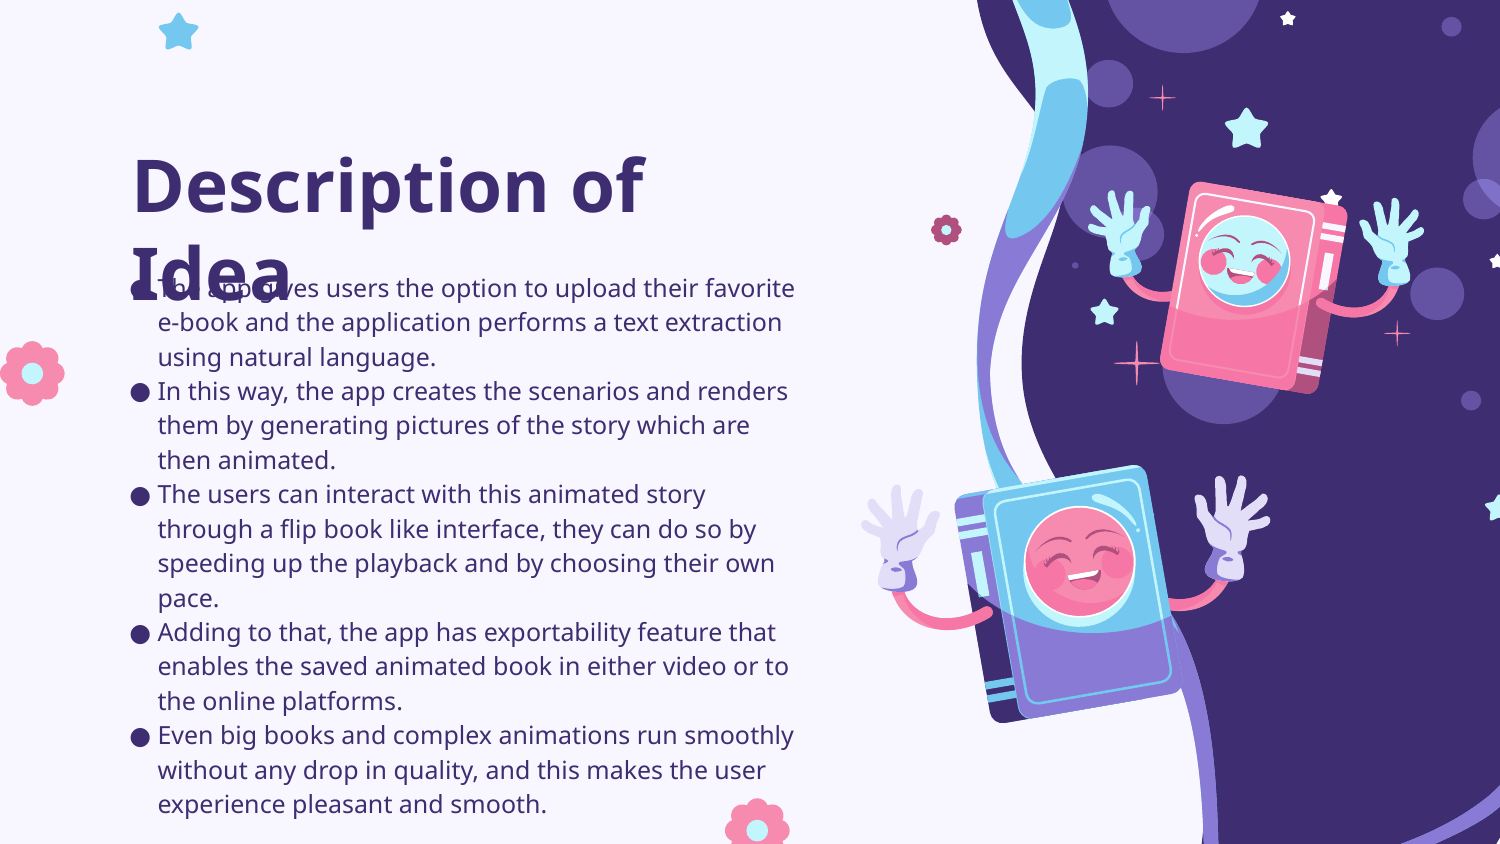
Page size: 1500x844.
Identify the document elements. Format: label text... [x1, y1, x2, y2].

subtitle The app gives users the option to upload their favorite e-book and the application performs a text extraction using natural language. In this way, the app creates the scenarios and renders them by generating pictures of the story which are then animated. The users can interact with this animated story through a flip book like interface, they can do so by speeding up the playback and by choosing their own pace. Adding to that, the app has exportability feature that enables the saved animated book in either video or to the online platforms. Even big books and complex animations run smoothly without any drop in quality, and this makes the user experience pleasant and smooth. [114, 252, 819, 761]
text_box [861, 0, 1500, 844]
title Description of Idea [116, 125, 822, 314]
